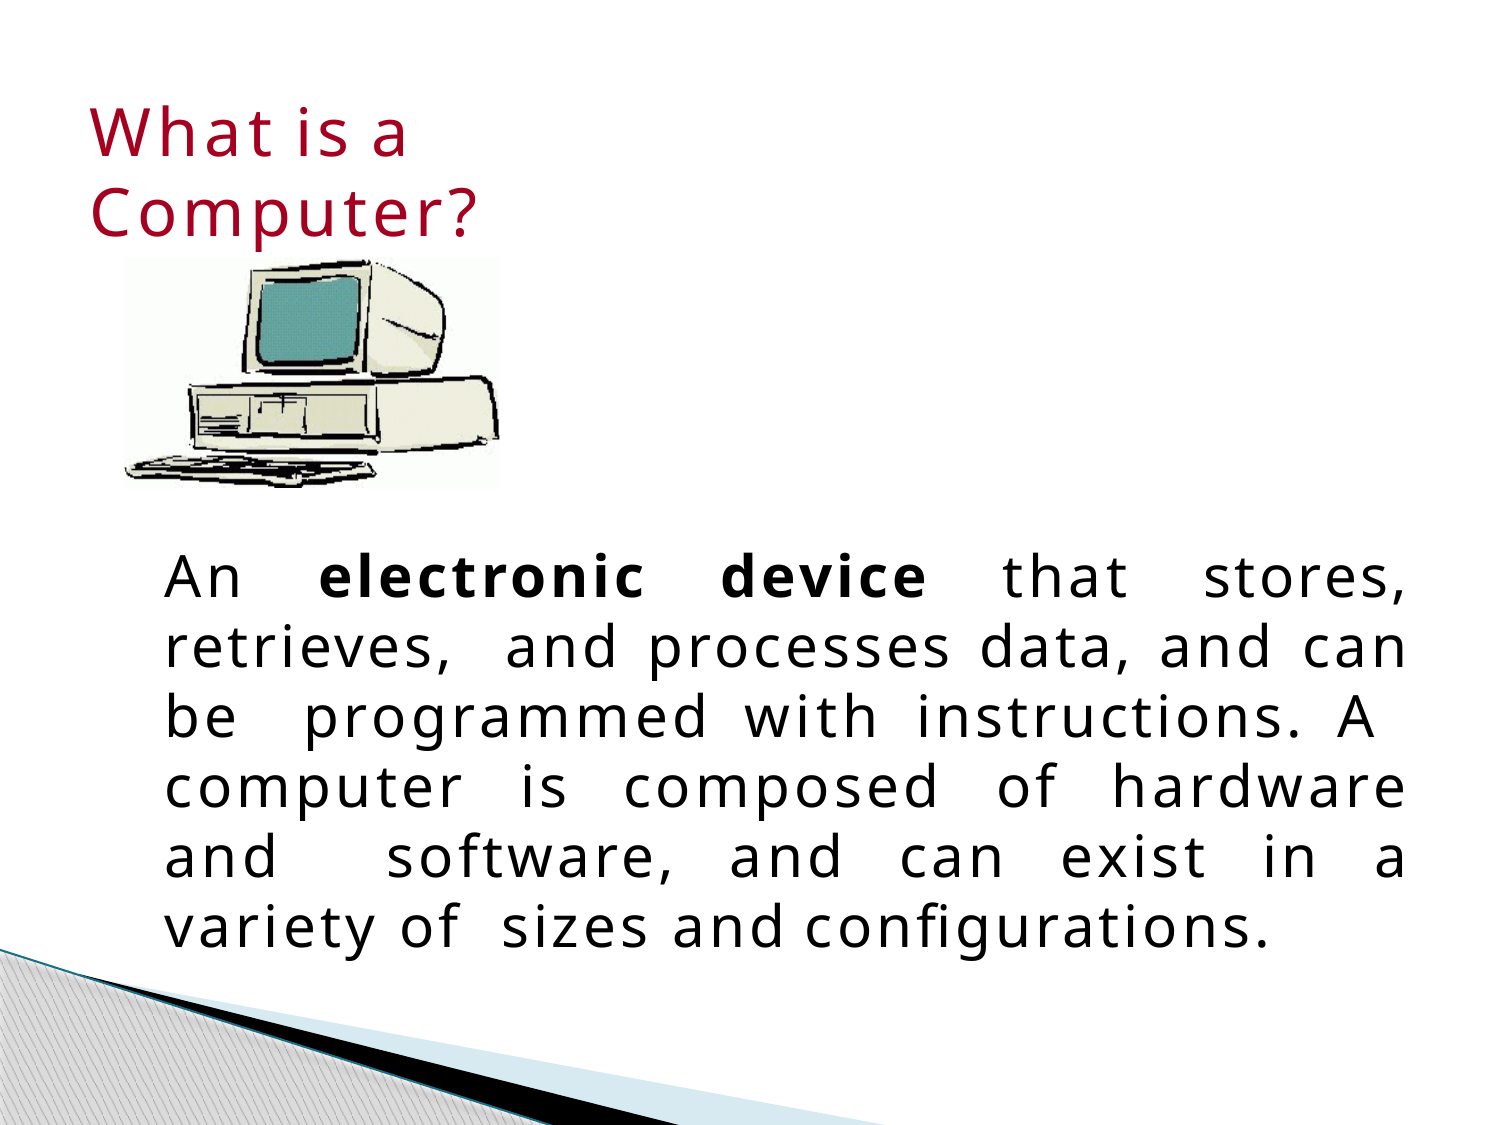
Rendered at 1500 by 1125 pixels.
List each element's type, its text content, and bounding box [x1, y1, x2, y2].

text_box An electronic device that stores, retrieves, and processes data, and can be programmed with instructions. A computer is composed of hardware and software, and can exist in a variety of sizes and configurations. [162, 537, 1413, 960]
text_box What is a Computer? [87, 87, 792, 250]
text_box [124, 257, 500, 488]
